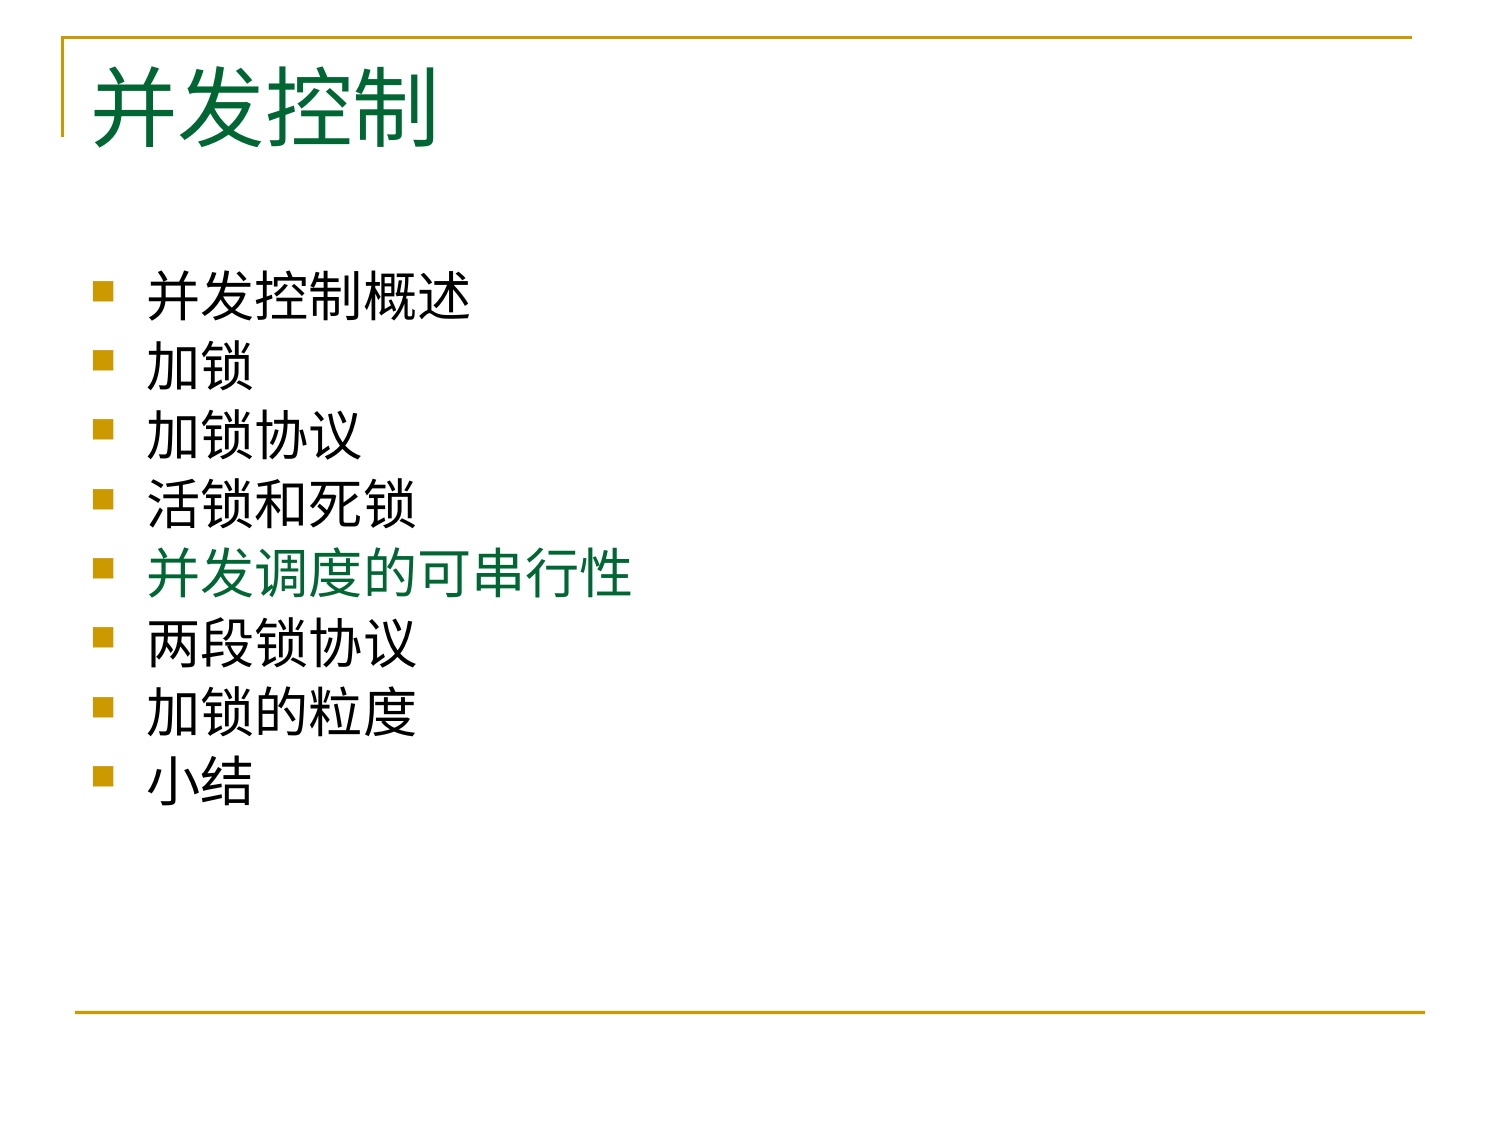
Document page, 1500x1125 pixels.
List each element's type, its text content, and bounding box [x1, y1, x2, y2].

title 并发控制 [75, 45, 1425, 233]
list 并发控制概述 加锁 加锁协议 活锁和死锁 并发调度的可串行性 两段锁协议 加锁的粒度 小结 [75, 262, 1425, 1006]
